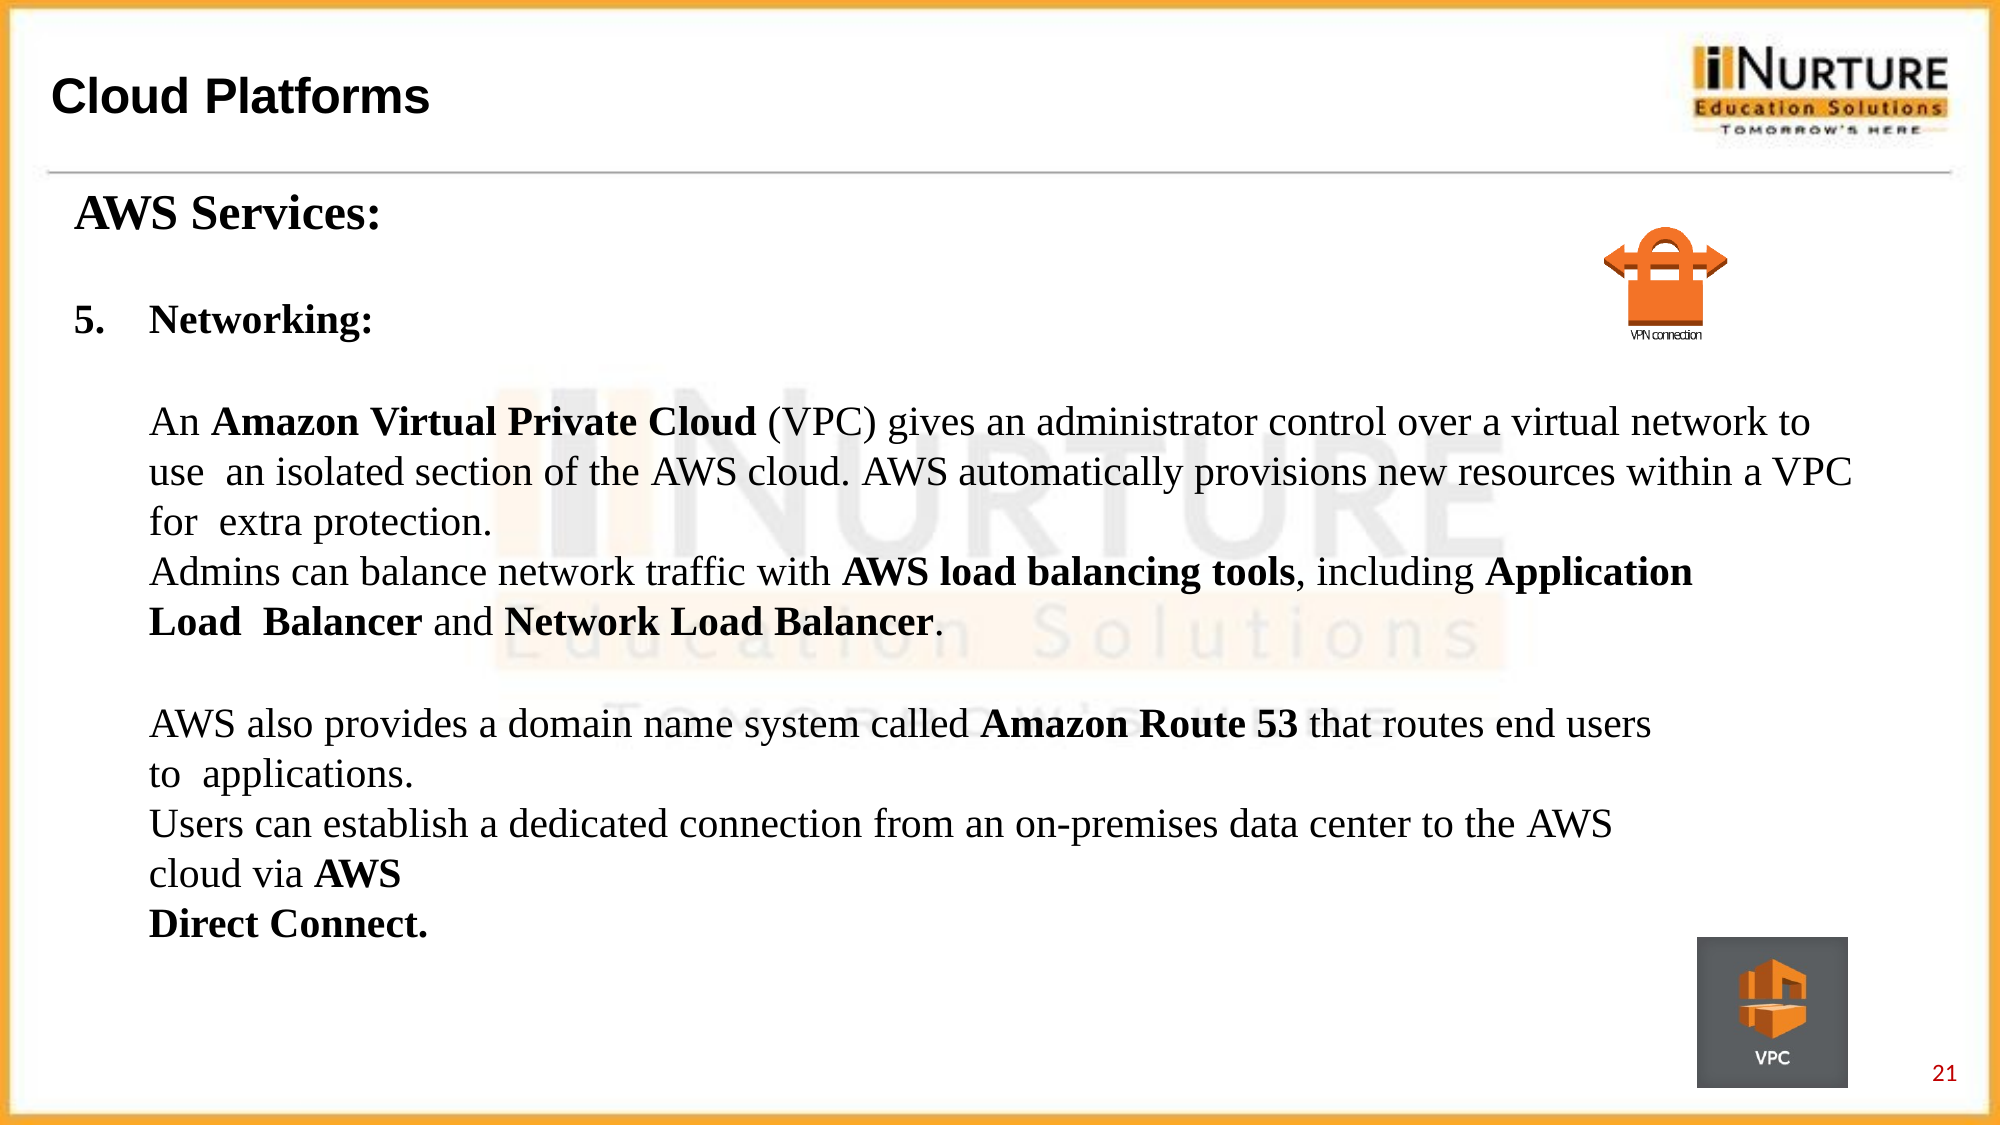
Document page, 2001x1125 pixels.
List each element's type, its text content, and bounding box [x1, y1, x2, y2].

picture [0, 0, 2000, 1125]
slide_number 13 [1925, 1060, 1964, 1125]
text_box AWS Services: 5. Networking: An Amazon Virtual Private Cloud (VPC) gives an administrator control over a virtual network to use an isolated section of the AWS cloud. AWS automatically provisions new resources within a VPC for extra protection. Admins can balance network traffic with AWS load balancing tools, including Application Load Balancer and Network Load Balancer. AWS also provides a domain name system called Amazon Route 53 that routes end users to applications. Users can establish a dedicated connection from an on-premises data center to the AWS cloud via AWS Direct Connect. [71, 177, 1875, 947]
title Cloud Platforms [48, 61, 433, 251]
